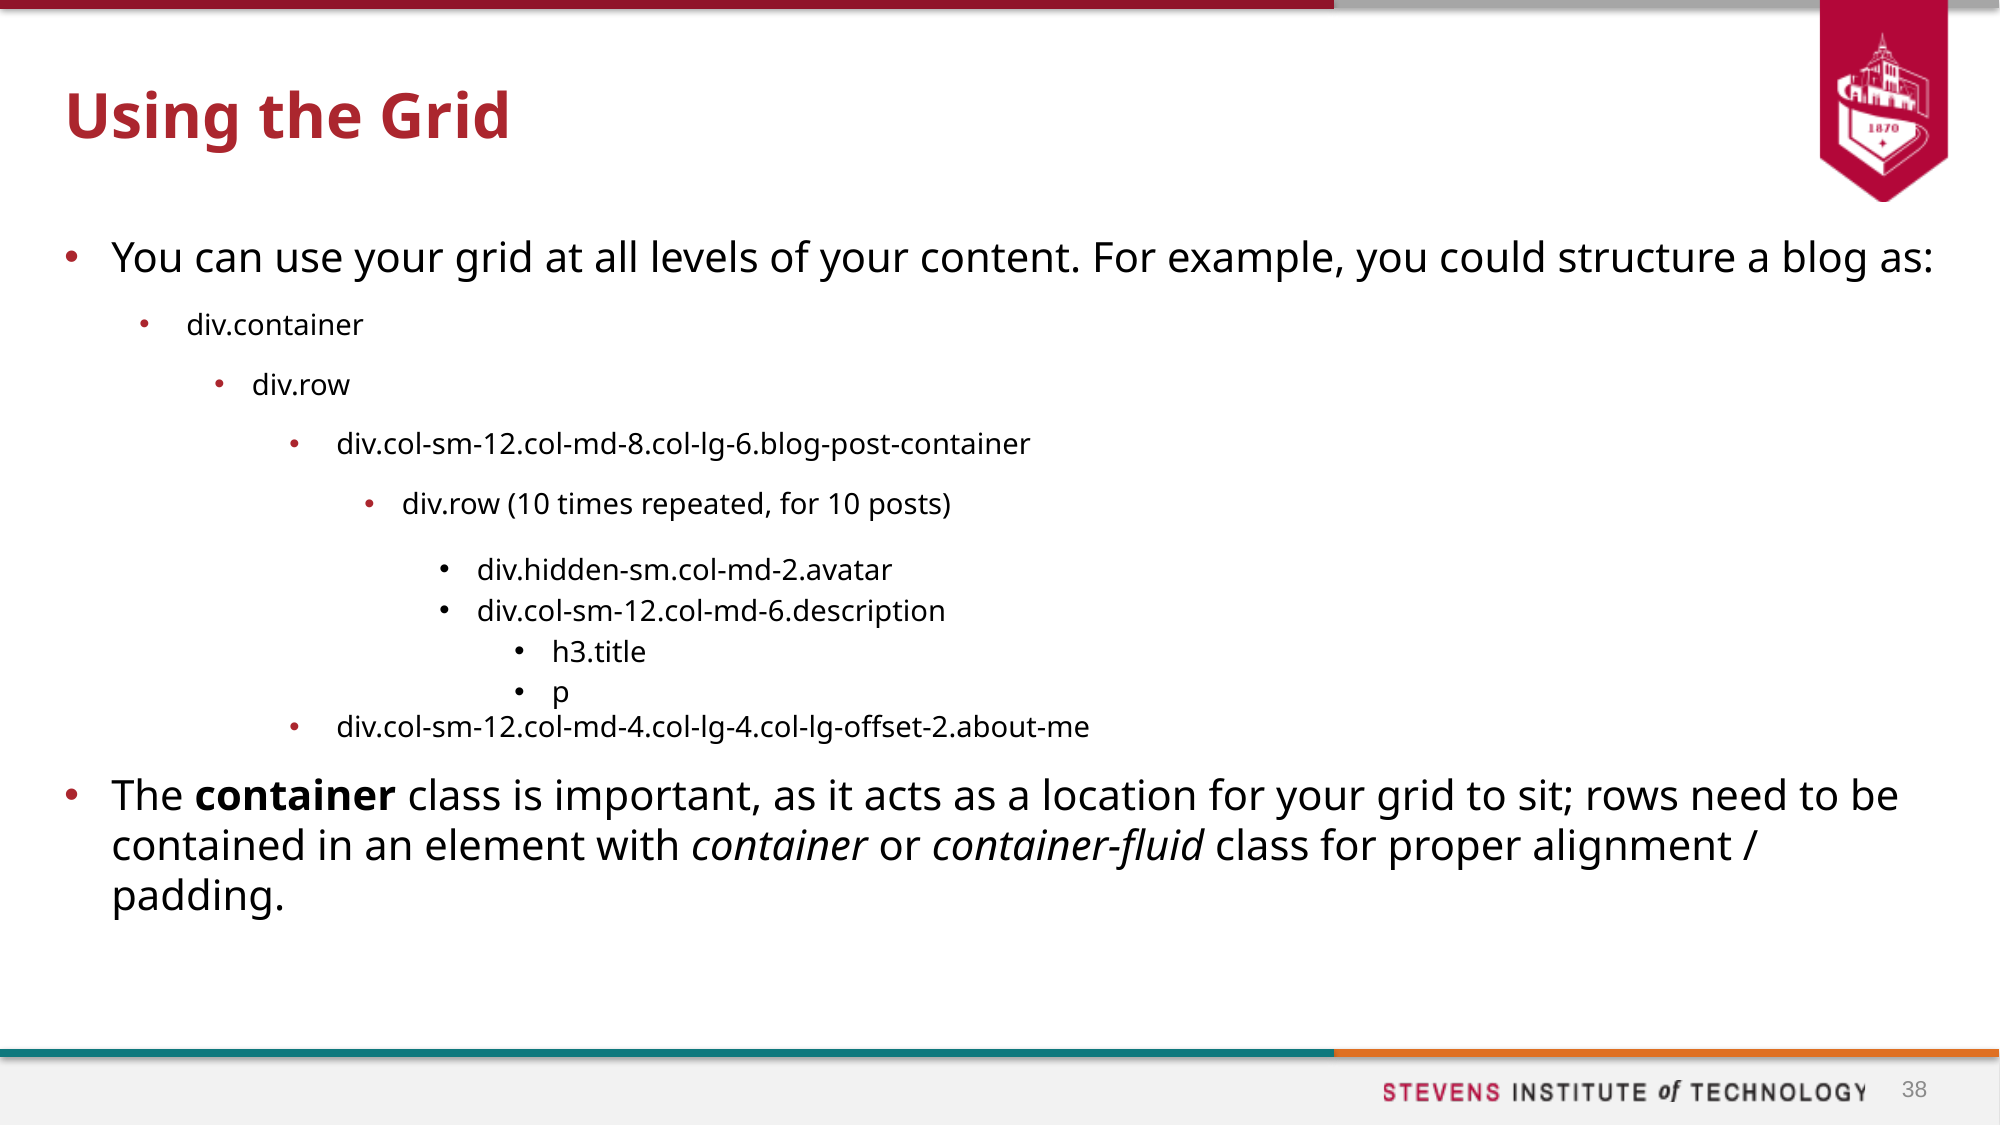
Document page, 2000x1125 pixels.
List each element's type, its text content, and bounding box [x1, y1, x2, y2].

title Using the Grid [49, 68, 1661, 157]
slide_number 38 [1862, 1057, 1967, 1118]
list You can use your grid at all levels of your content. For example, you could structure a blog as: div.container div.row div.col-sm-12.col-md-8.col-lg-6.blog-post-container div.row (10 times repeated, for 10 posts) div.hidden-sm.col-md-2.avatar div.col-sm-12.col-md-6.description h3.title p div.col-sm-12.col-md-4.col-lg-4.col-lg-offset-2.about-me The container class is important, as it acts as a location for your grid to sit; rows need to be contained in an element with container or container-fluid class for proper alignment / padding. [49, 223, 1951, 943]
